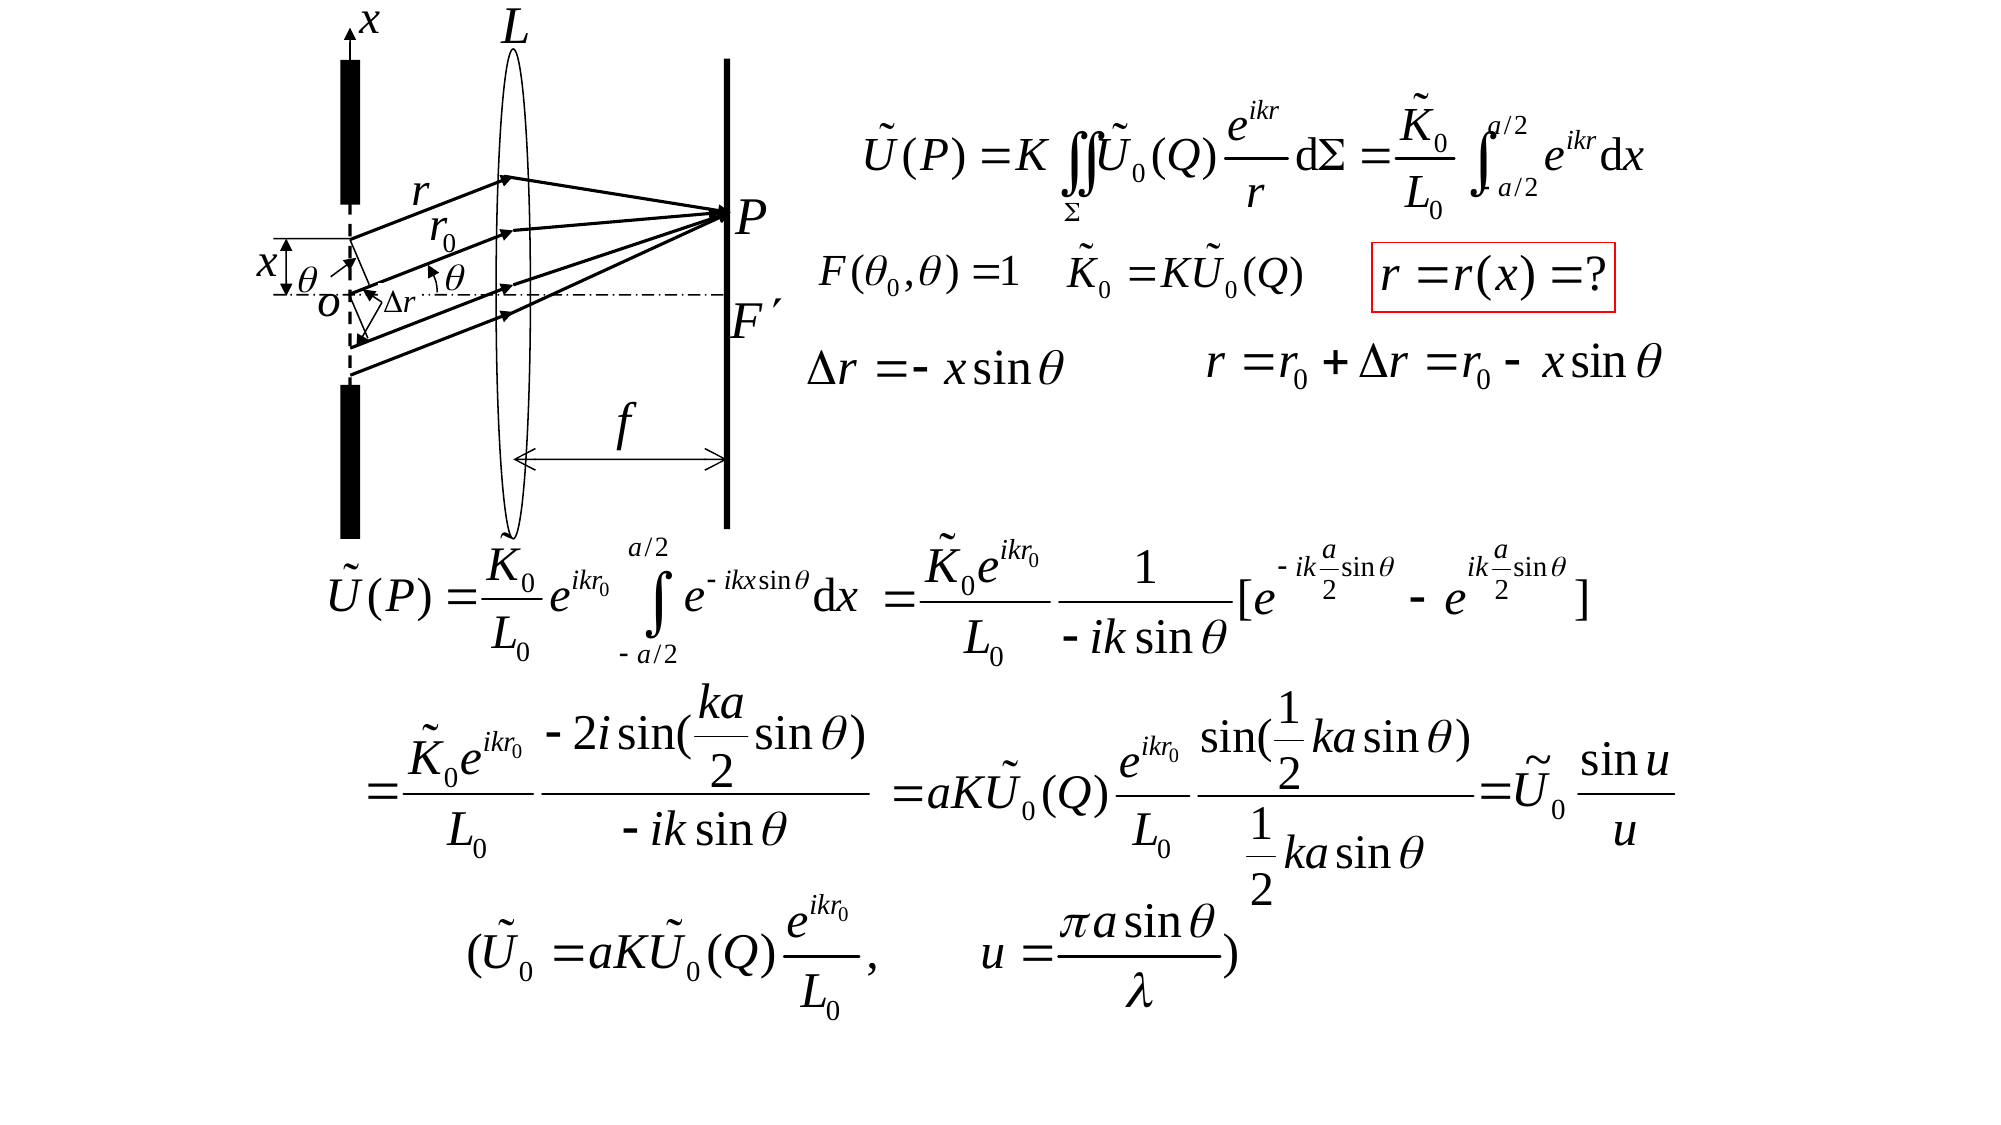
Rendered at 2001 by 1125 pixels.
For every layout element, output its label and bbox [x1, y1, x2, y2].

text_box [721, 290, 787, 348]
text_box [310, 285, 350, 329]
text_box [598, 390, 652, 462]
text_box [513, 447, 598, 471]
text_box [466, 174, 514, 195]
text_box [496, 305, 531, 526]
text_box [713, 210, 725, 223]
text_box [356, 309, 378, 348]
text_box [496, 230, 531, 291]
text_box [356, 668, 882, 869]
text_box [873, 526, 1599, 678]
text_box [725, 185, 779, 243]
text_box [652, 447, 728, 471]
text_box [513, 207, 722, 231]
text_box [496, 178, 530, 236]
text_box [459, 881, 1249, 1032]
text_box [492, 0, 541, 53]
text_box [404, 174, 440, 214]
text_box [881, 674, 1482, 917]
text_box [799, 337, 1075, 397]
text_box [349, 1, 390, 45]
text_box [362, 289, 378, 302]
text_box [497, 53, 529, 182]
text_box [403, 265, 439, 294]
text_box [439, 255, 472, 300]
text_box [330, 257, 357, 277]
text_box [496, 280, 531, 318]
text_box [343, 29, 349, 40]
text_box [718, 204, 725, 211]
text_box [466, 229, 513, 249]
text_box [351, 310, 513, 376]
text_box [365, 283, 514, 343]
text_box [858, 87, 1652, 230]
text_box [1059, 239, 1311, 310]
text_box [1482, 727, 1686, 857]
text_box [1372, 243, 1615, 312]
text_box [292, 257, 325, 303]
text_box [422, 193, 466, 265]
text_box [283, 238, 293, 251]
text_box [322, 526, 866, 676]
text_box [282, 283, 292, 297]
text_box [247, 244, 287, 288]
text_box [810, 241, 1026, 308]
text_box [1198, 326, 1674, 403]
text_box [378, 282, 422, 318]
